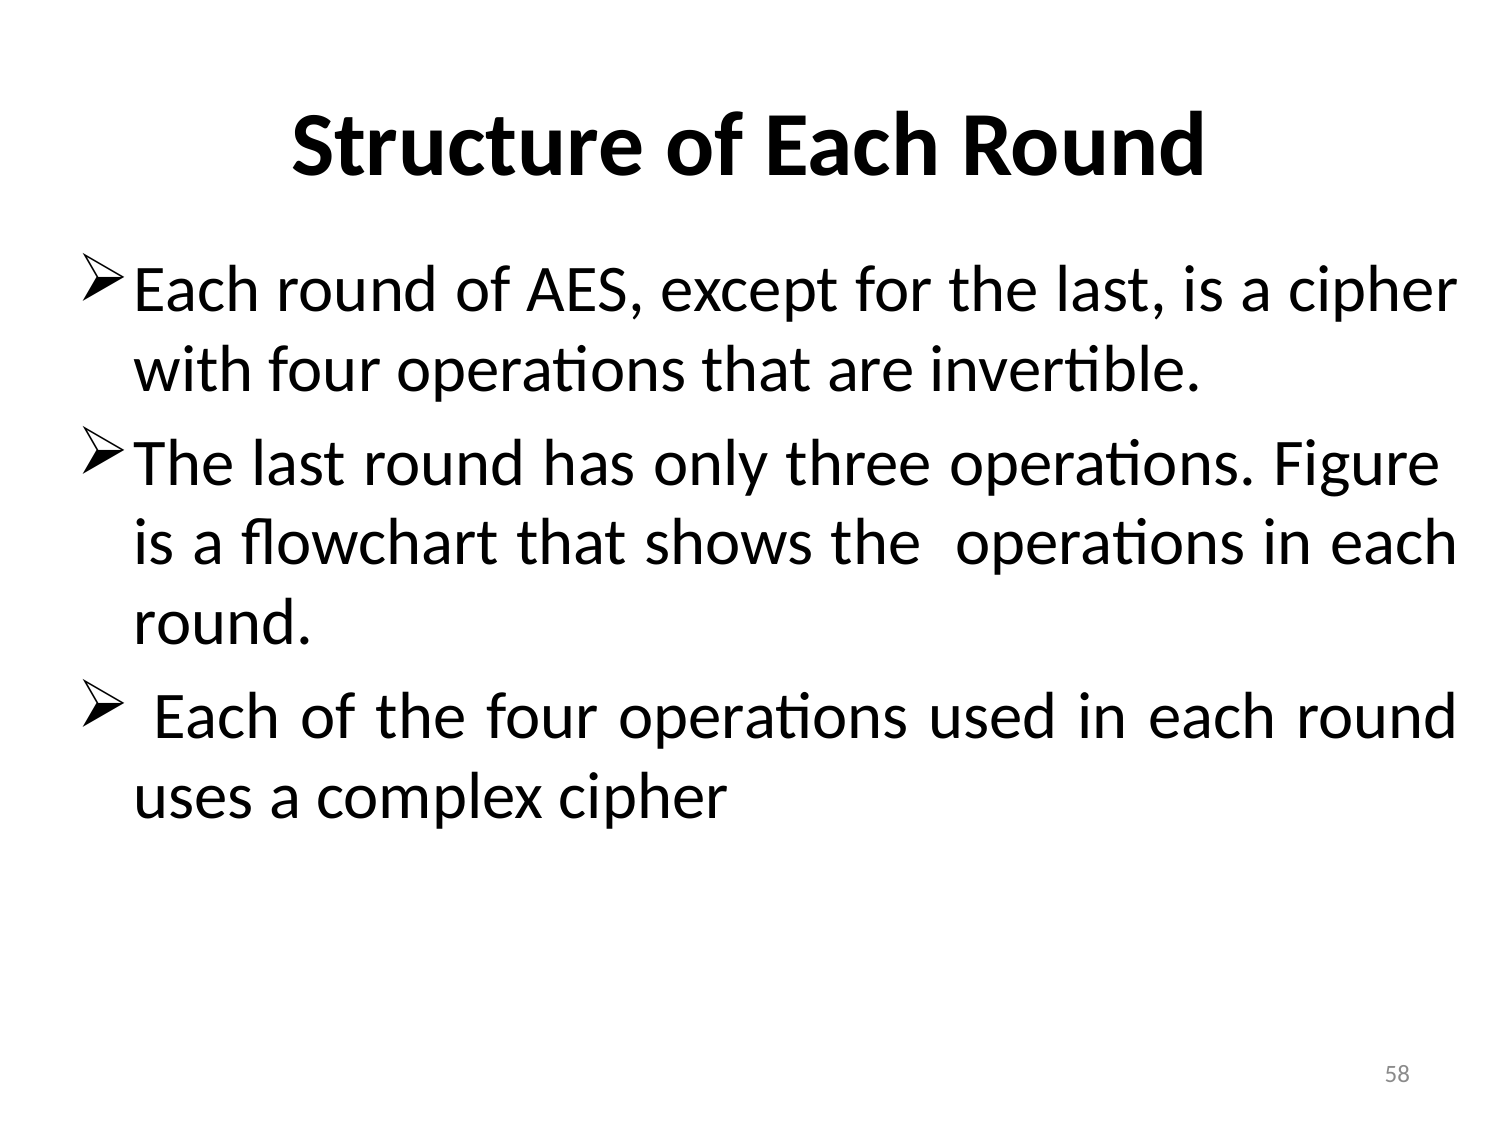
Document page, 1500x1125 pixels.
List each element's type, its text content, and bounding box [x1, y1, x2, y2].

list Each round of AES, except for the last, is a cipher with four operations that are invertible. The last round has only three operations. Figure is a flowchart that shows the operations in each round. Each of the four operations used in each round uses a complex cipher [62, 237, 1475, 1005]
title Structure of Each Round [75, 45, 1425, 233]
slide_number 58 [1074, 1042, 1425, 1103]
